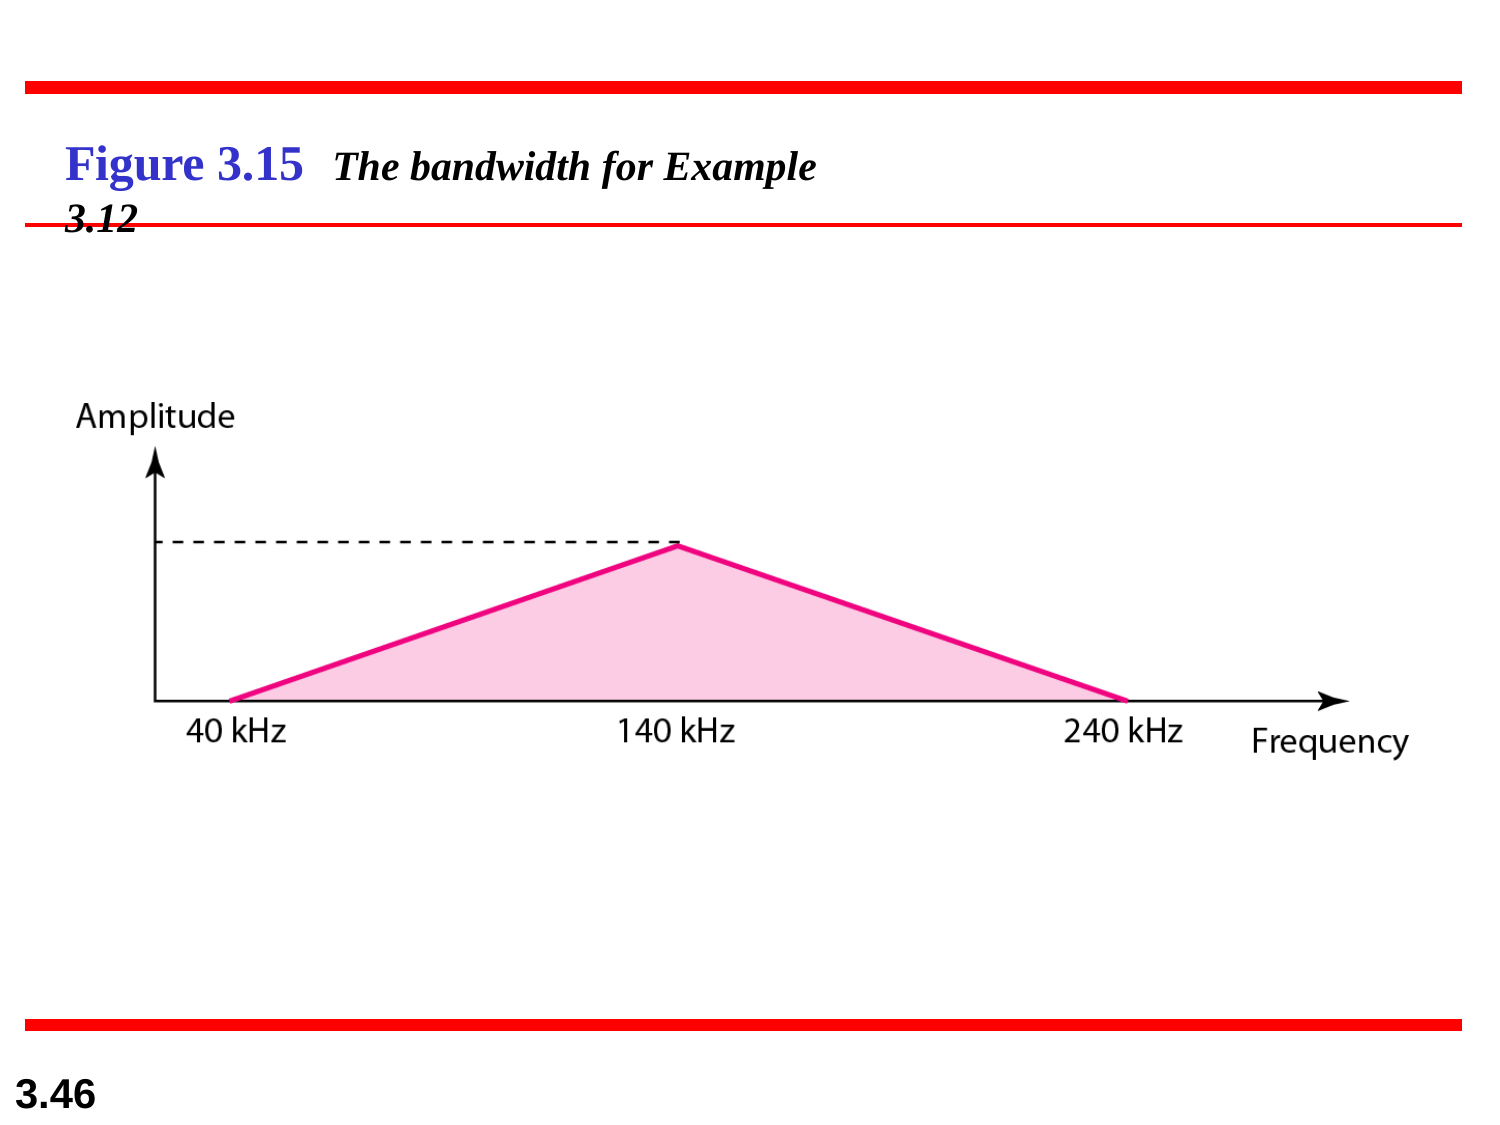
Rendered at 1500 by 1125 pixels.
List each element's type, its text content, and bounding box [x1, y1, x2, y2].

slide_number 3.46 [12, 1068, 103, 1125]
title Figure 3.15 The bandwidth for Example 3.12 [62, 128, 899, 319]
picture [75, 402, 1409, 761]
